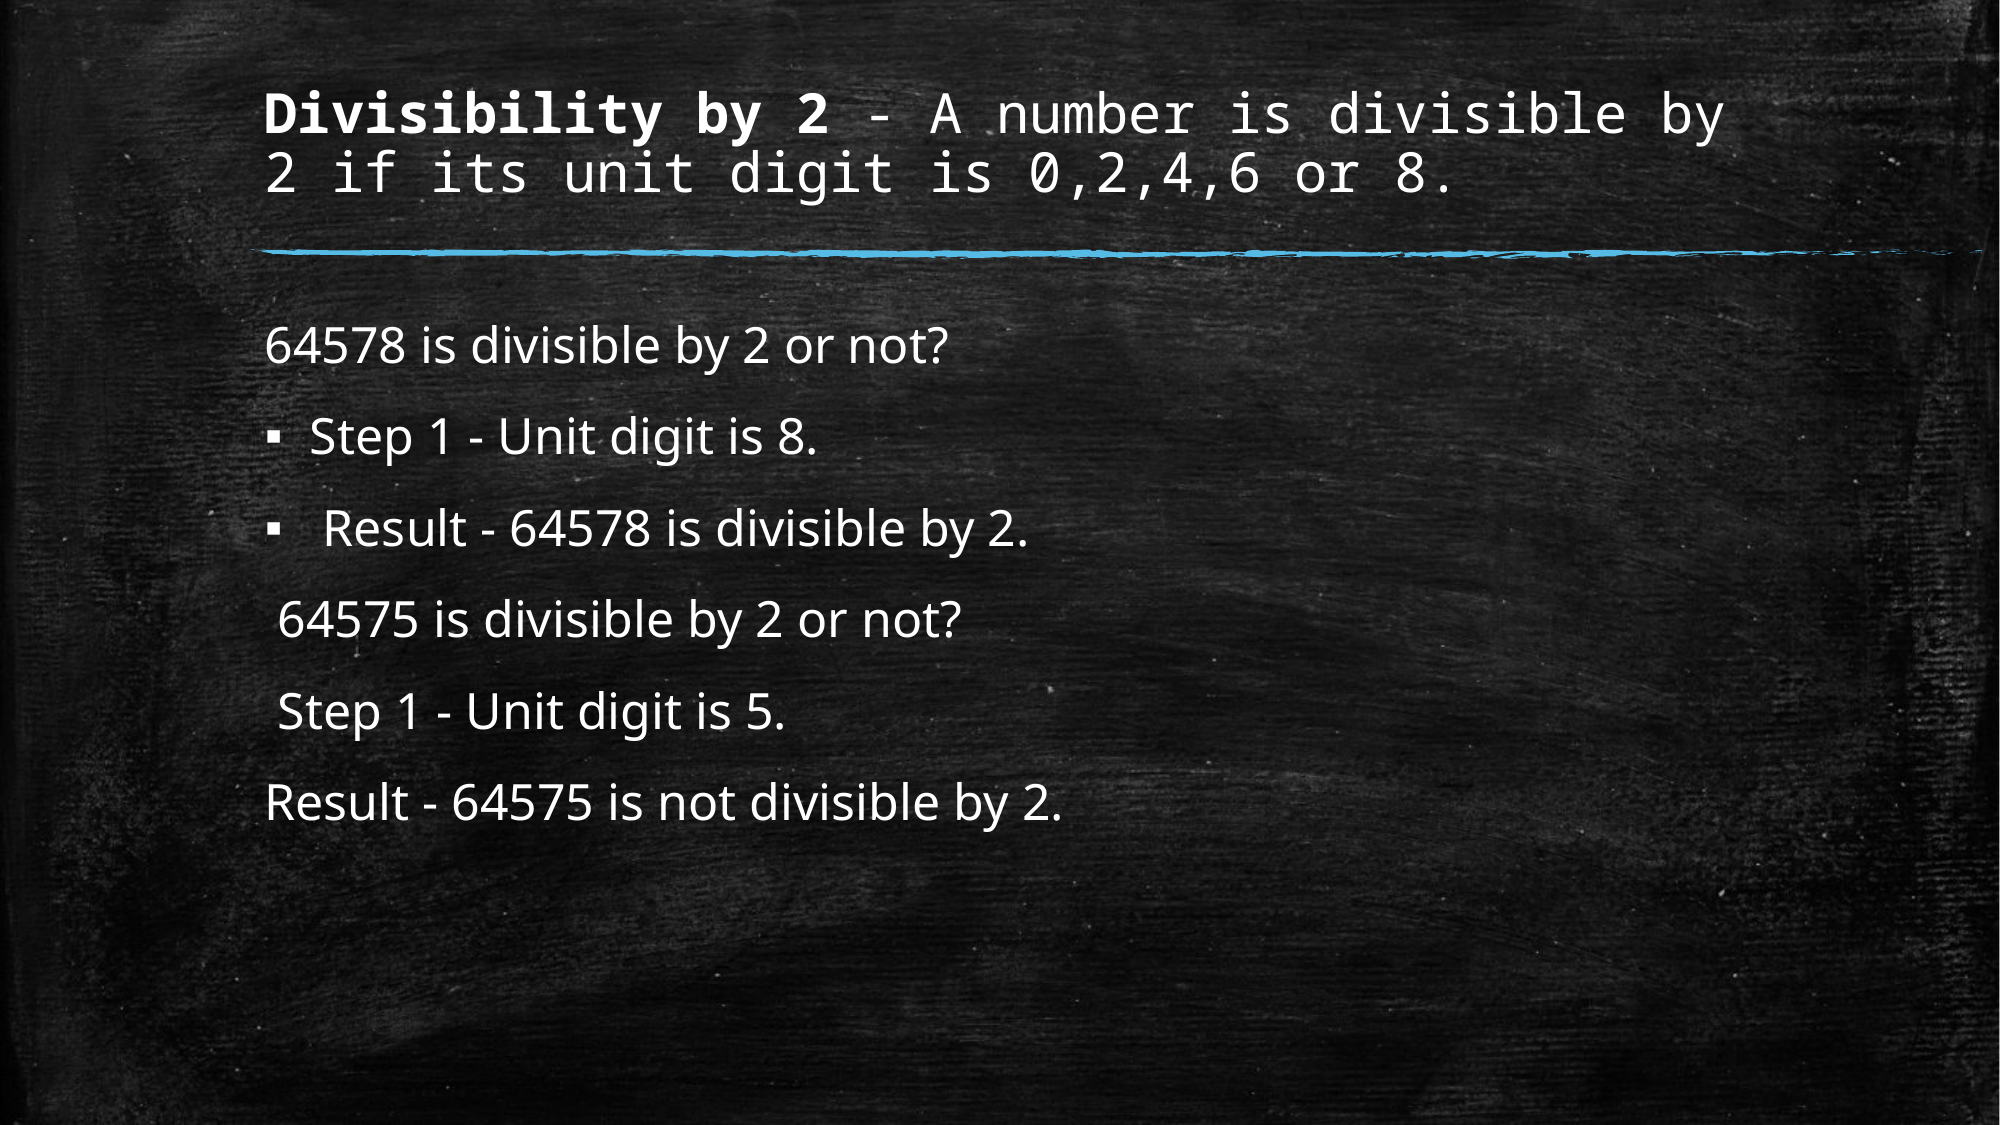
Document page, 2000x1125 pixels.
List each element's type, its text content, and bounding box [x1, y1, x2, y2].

list 64578 is divisible by 2 or not? Step 1 - Unit digit is 8. Result - 64578 is divisible by 2. 64575 is divisible by 2 or not? Step 1 - Unit digit is 5. Result - 64575 is not divisible by 2. [249, 312, 1750, 1013]
title Divisibility by 2 - A number is divisible by 2 if its unit digit is 0,2,4,6 or 8. [249, 45, 1750, 213]
